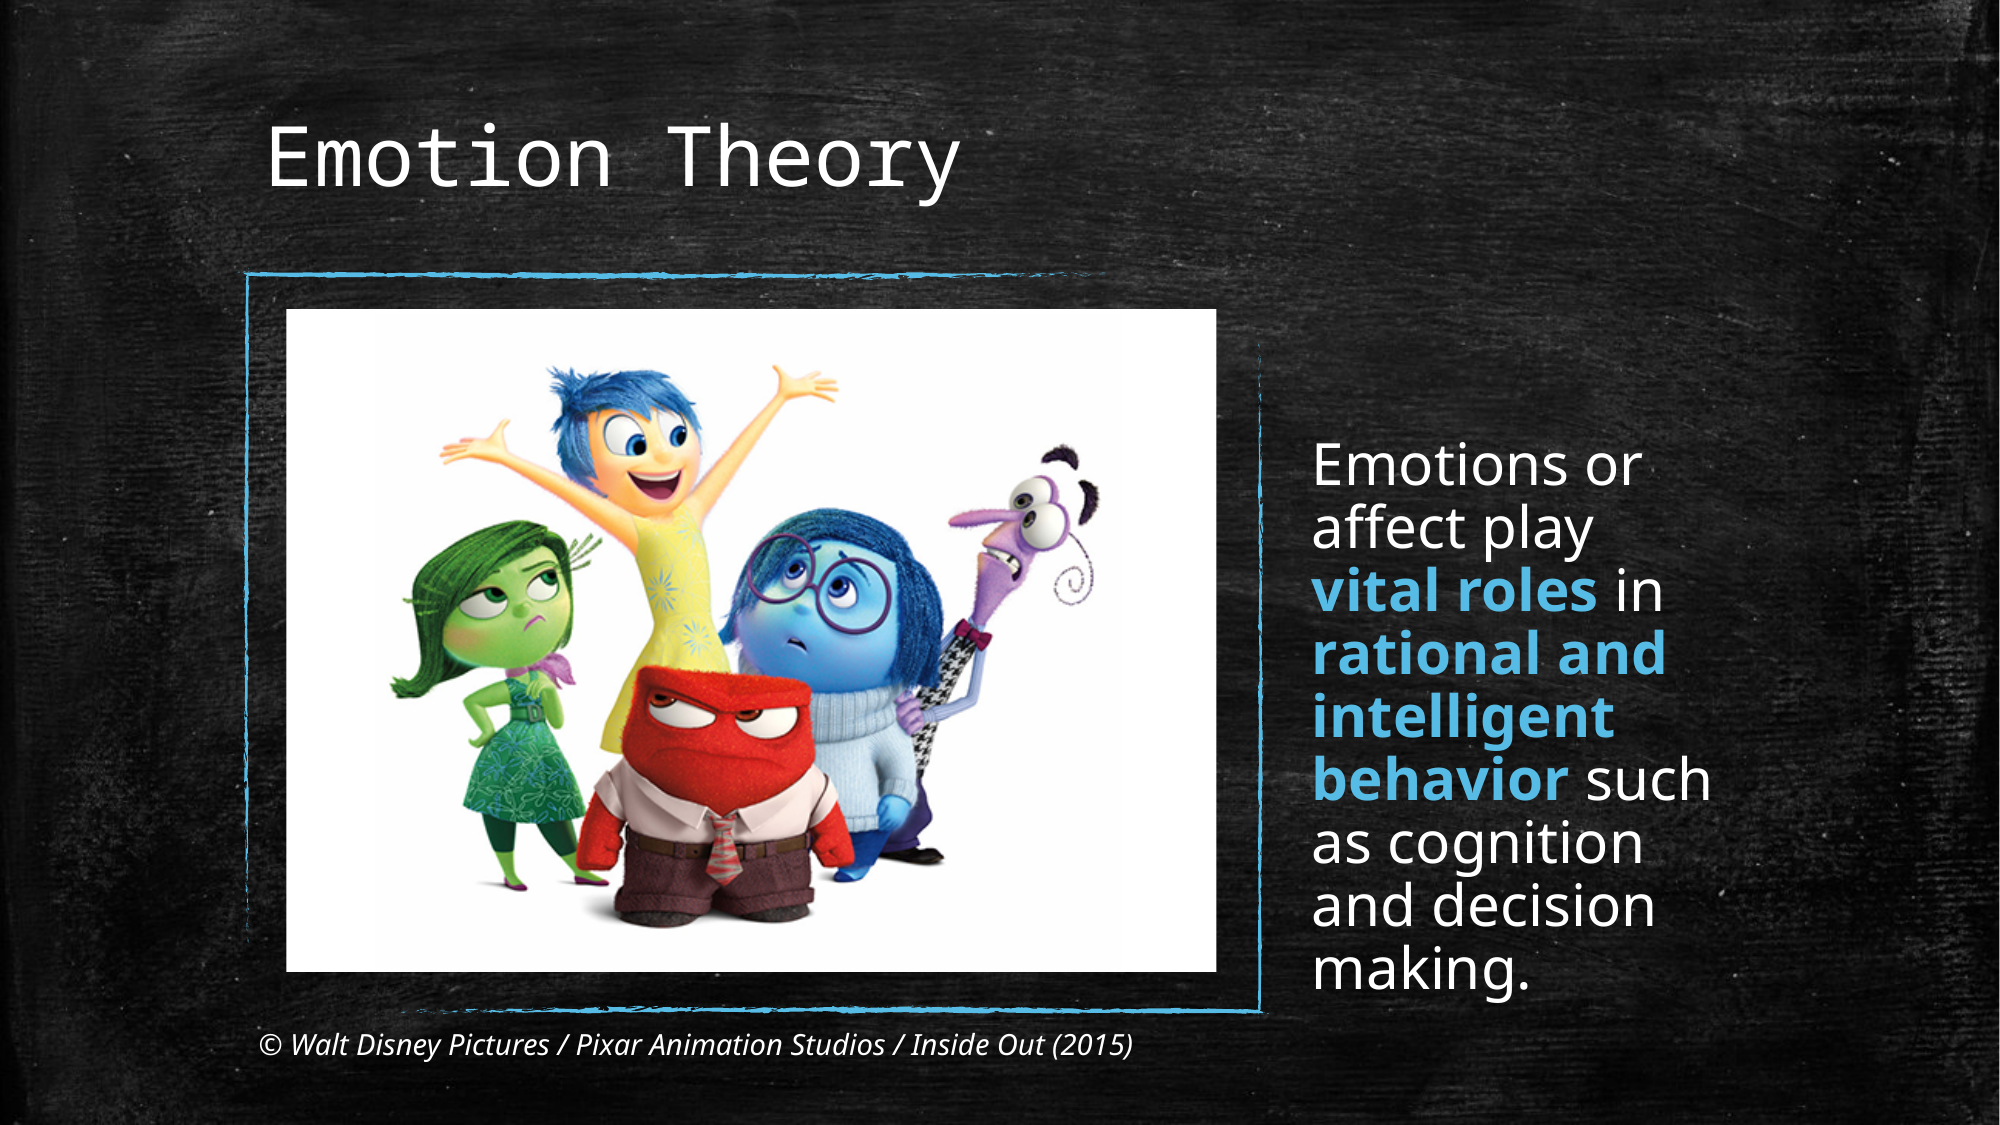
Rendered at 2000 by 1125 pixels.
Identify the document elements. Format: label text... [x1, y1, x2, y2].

list Emotions or affect play vital roles in rational and intelligent behavior such as cognition and decision making. [1296, 278, 1747, 1010]
picture [286, 309, 1217, 973]
text_box © Walt Disney Pictures / Pixar Animation Studios / Inside Out (2015) [243, 1023, 1260, 1070]
title Emotion Theory [249, 45, 1750, 213]
